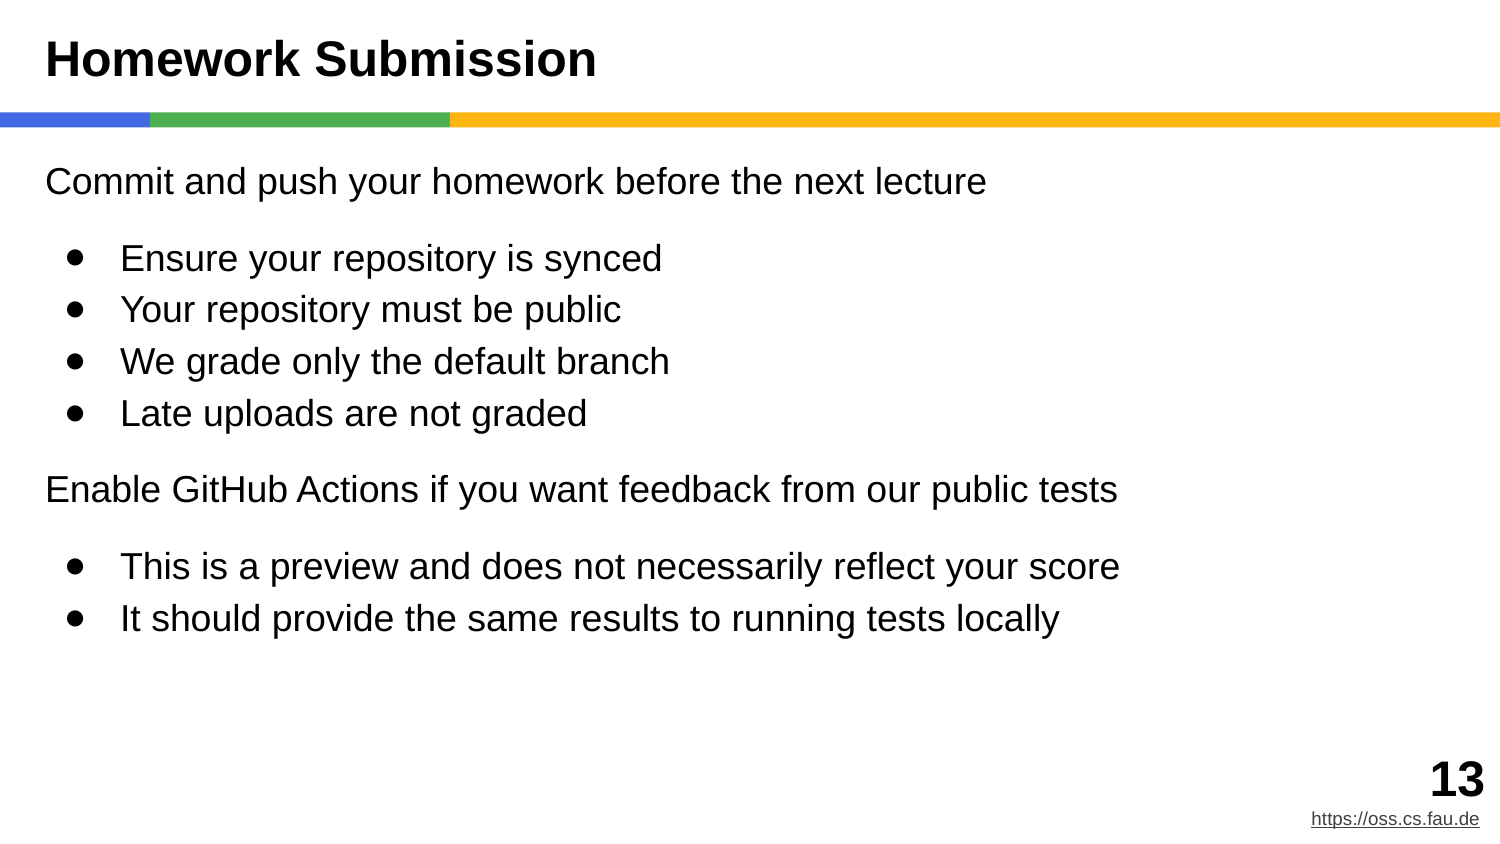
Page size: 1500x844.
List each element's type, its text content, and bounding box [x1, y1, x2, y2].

list Commit and push your homework before the next lecture Ensure your repository is synced Your repository must be public We grade only the default branch Late uploads are not graded Enable GitHub Actions if you want feedback from our public tests This is a preview and does not necessarily reflect your score It should provide the same results to running tests locally [45, 150, 1455, 825]
title Homework Submission [0, 0, 1500, 113]
slide_number ‹#› https://oss.cs.fau.de [1200, 724, 1500, 844]
